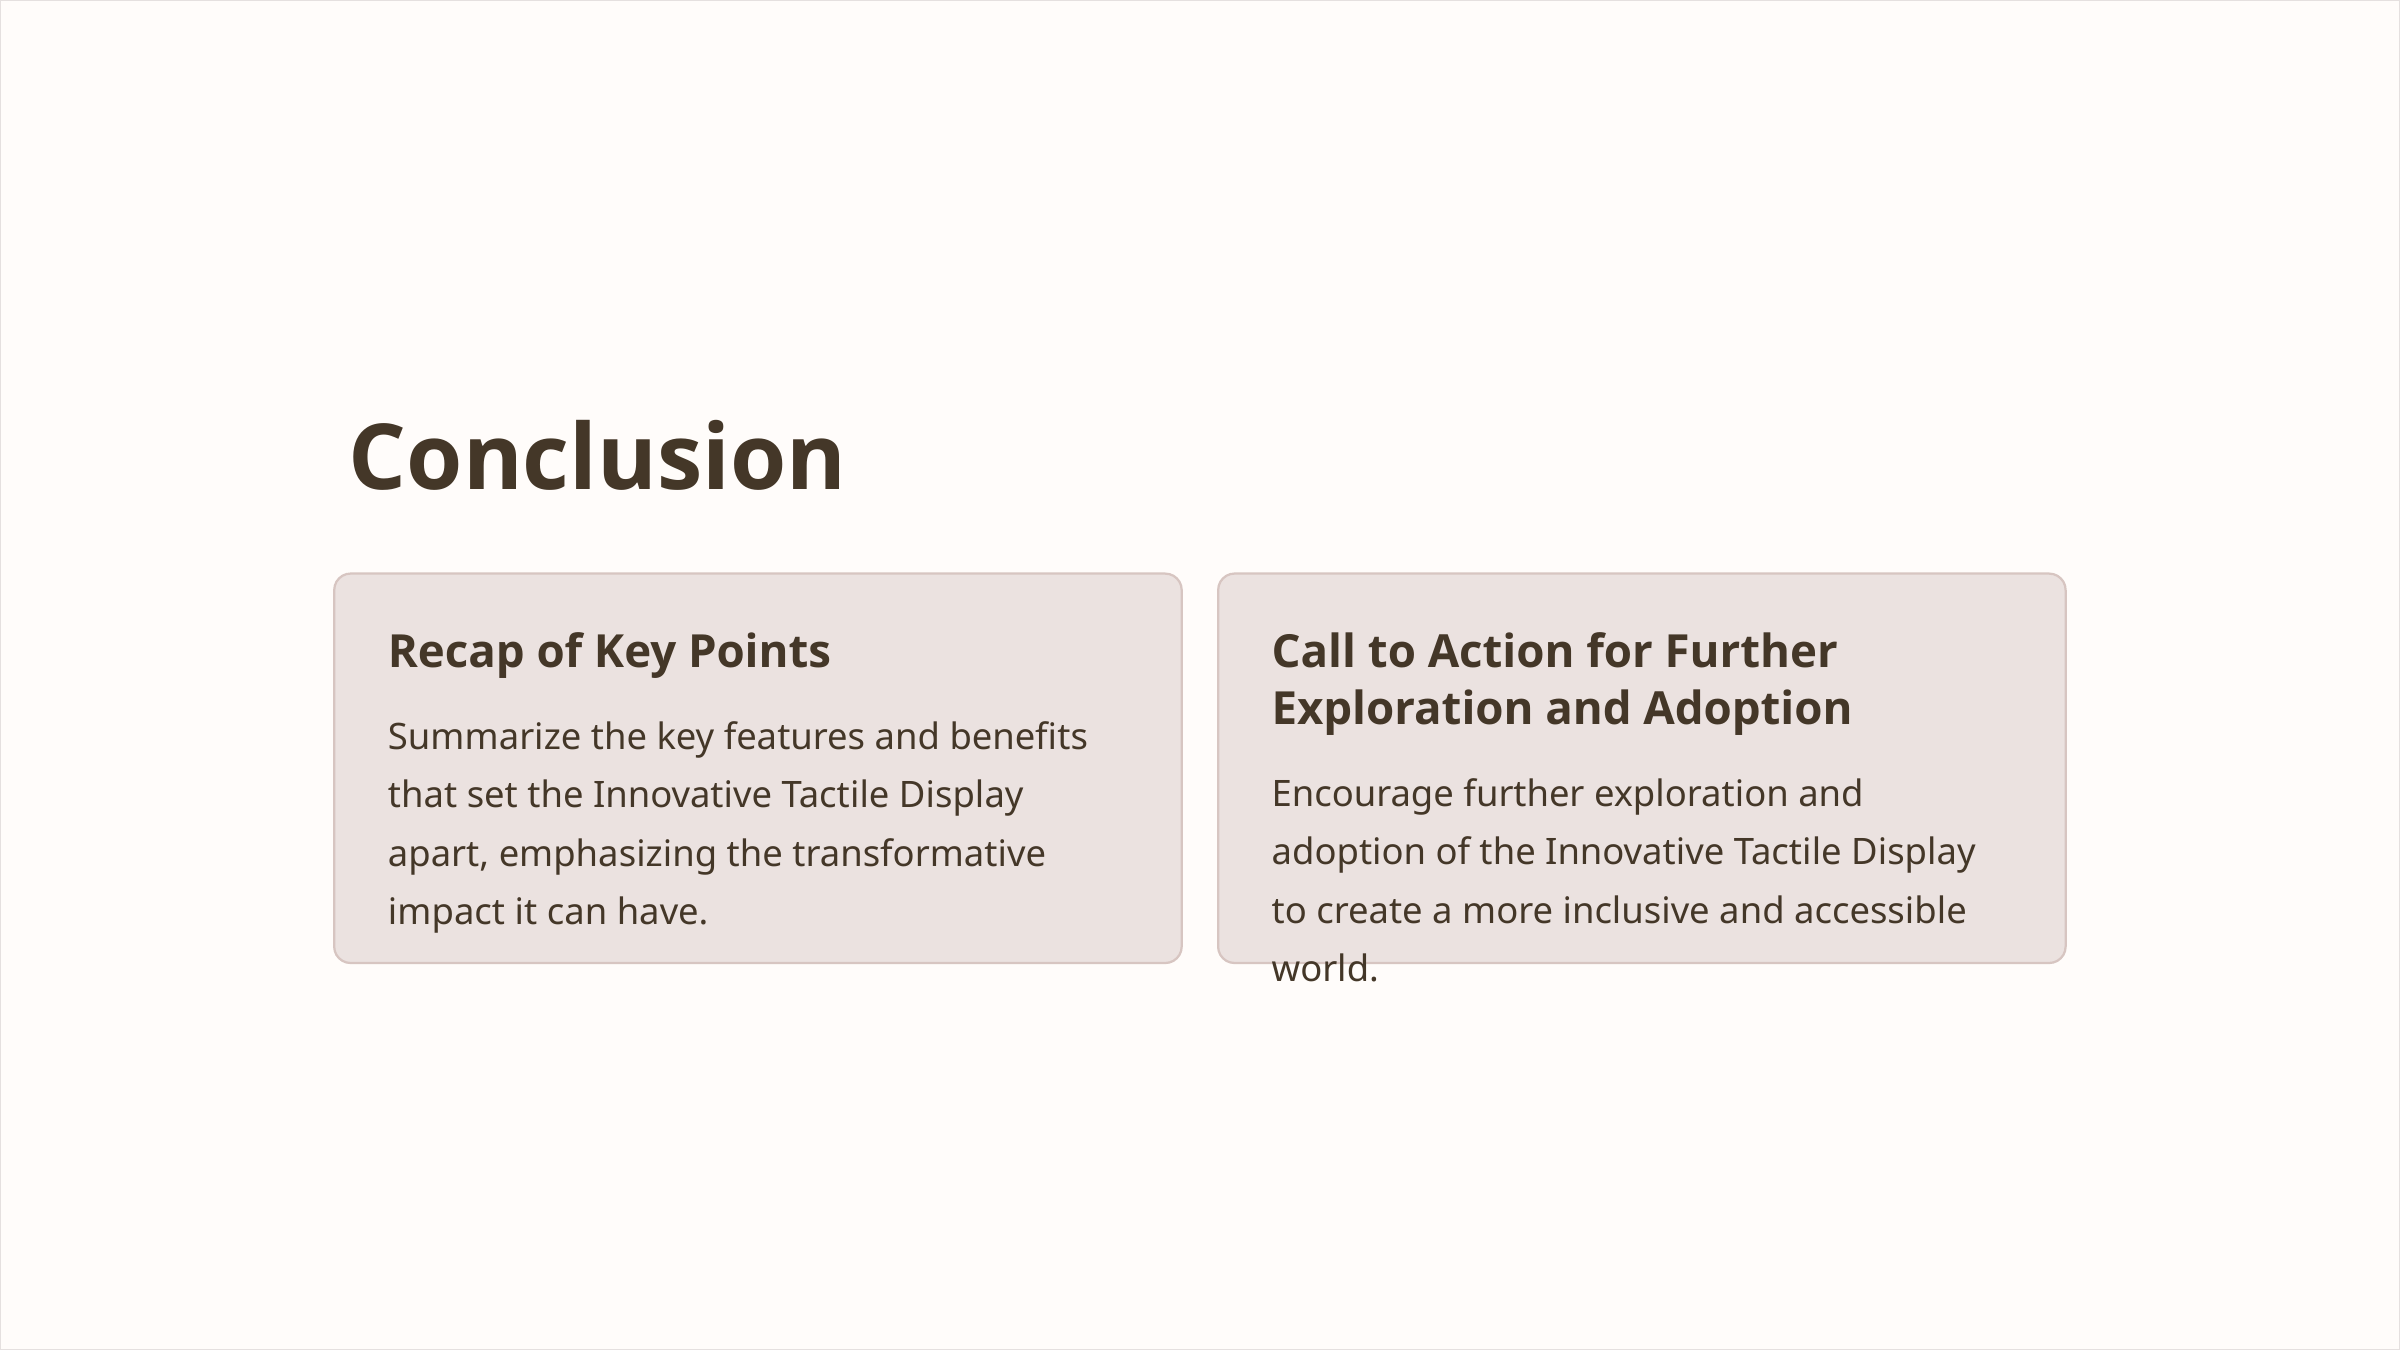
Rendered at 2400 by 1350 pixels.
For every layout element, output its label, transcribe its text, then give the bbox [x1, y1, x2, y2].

text_box Summarize the key features and benefits that set the Innovative Tactile Display apart, emphasizing the transformative impact it can have. [373, 691, 1144, 925]
text_box [0, 0, 2400, 1350]
text_box [334, 573, 1182, 964]
text_box Encourage further exploration and adoption of the Innovative Tactile Display to create a more inclusive and accessible world. [1256, 748, 2027, 923]
text_box Recap of Key Points [373, 612, 747, 670]
text_box [1218, 573, 2066, 964]
text_box Conclusion [334, 386, 1064, 501]
text_box Call to Action for Further Exploration and Adoption [1256, 612, 2027, 727]
